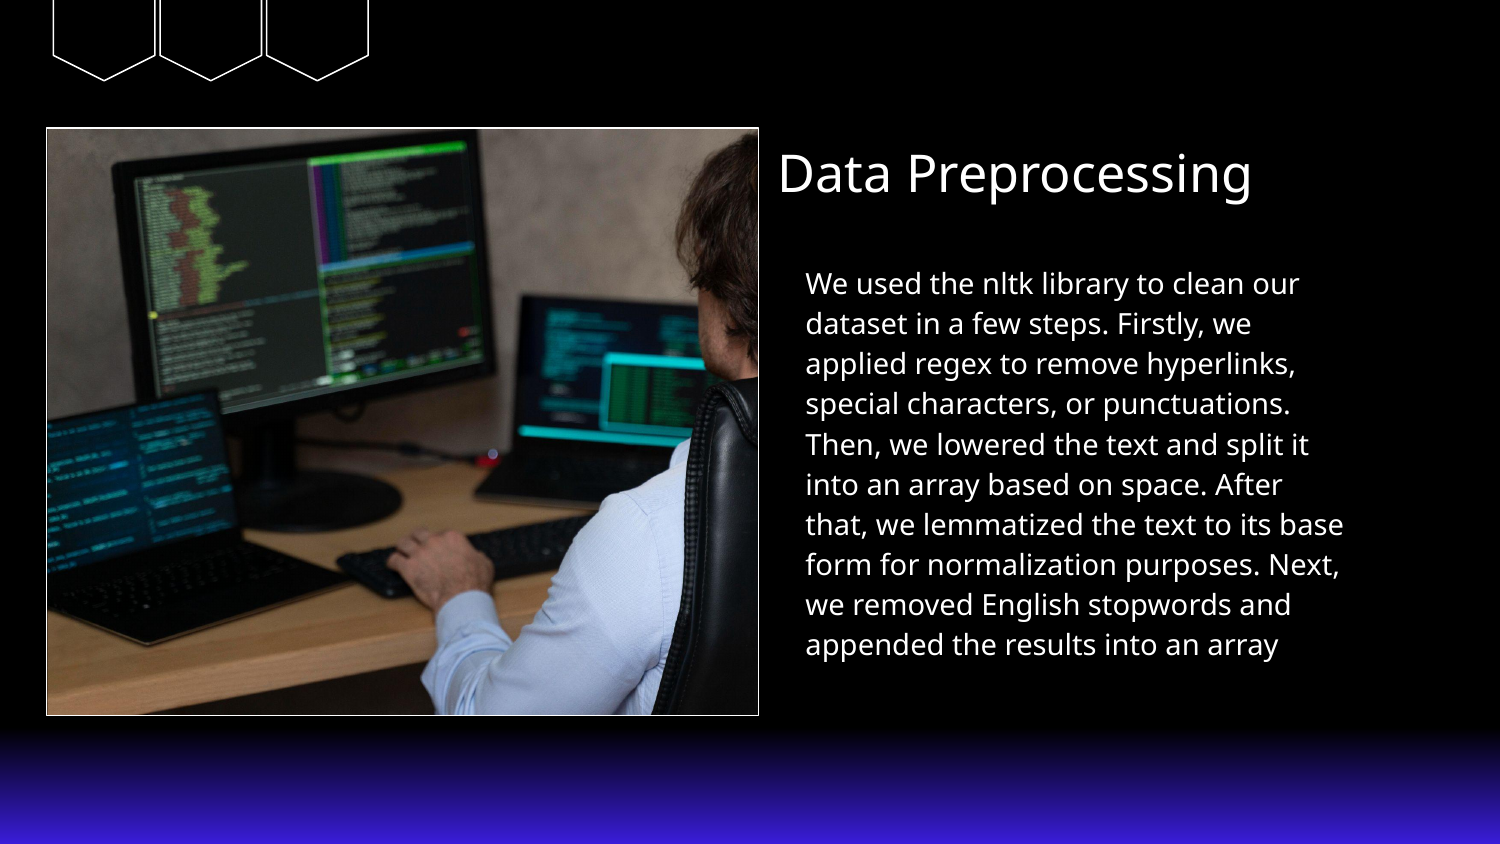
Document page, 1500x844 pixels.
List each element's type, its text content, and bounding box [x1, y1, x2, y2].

text_box Data Preprocessing [762, 124, 1329, 218]
subtitle We used the nltk library to clean our dataset in a few steps. Firstly, we applied regex to remove hyperlinks, special characters, or punctuations. Then, we lowered the text and split it into an array based on space. After that, we lemmatized the text to its base form for normalization purposes. Next, we removed English stopwords and appended the results into an array [790, 245, 1369, 756]
picture [47, 128, 759, 716]
